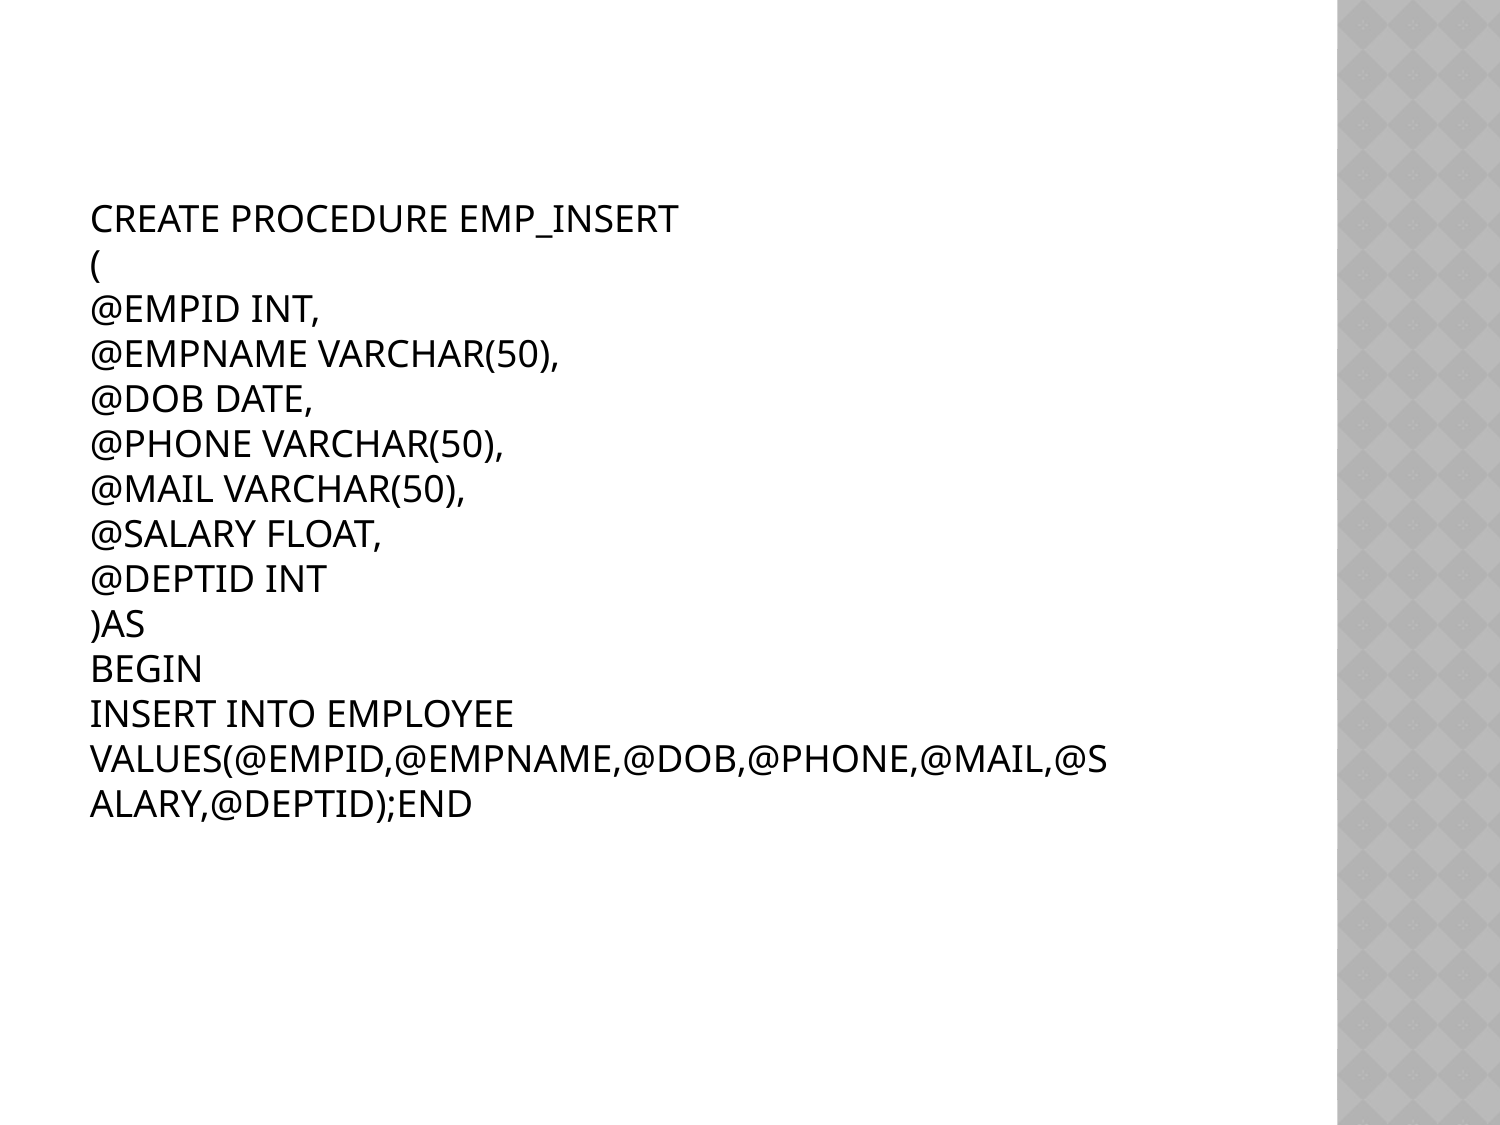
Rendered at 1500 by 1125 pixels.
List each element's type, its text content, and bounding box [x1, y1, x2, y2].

text_box CREATE PROCEDURE EMP_INSERT ( @EMPID INT, @EMPNAME VARCHAR(50), @DOB DATE, @PHONE VARCHAR(50), @MAIL VARCHAR(50), @SALARY FLOAT, @DEPTID INT )AS BEGIN INSERT INTO EMPLOYEE VALUES(@EMPID,@EMPNAME,@DOB,@PHONE,@MAIL,@SALARY,@DEPTID);END [74, 187, 1125, 833]
